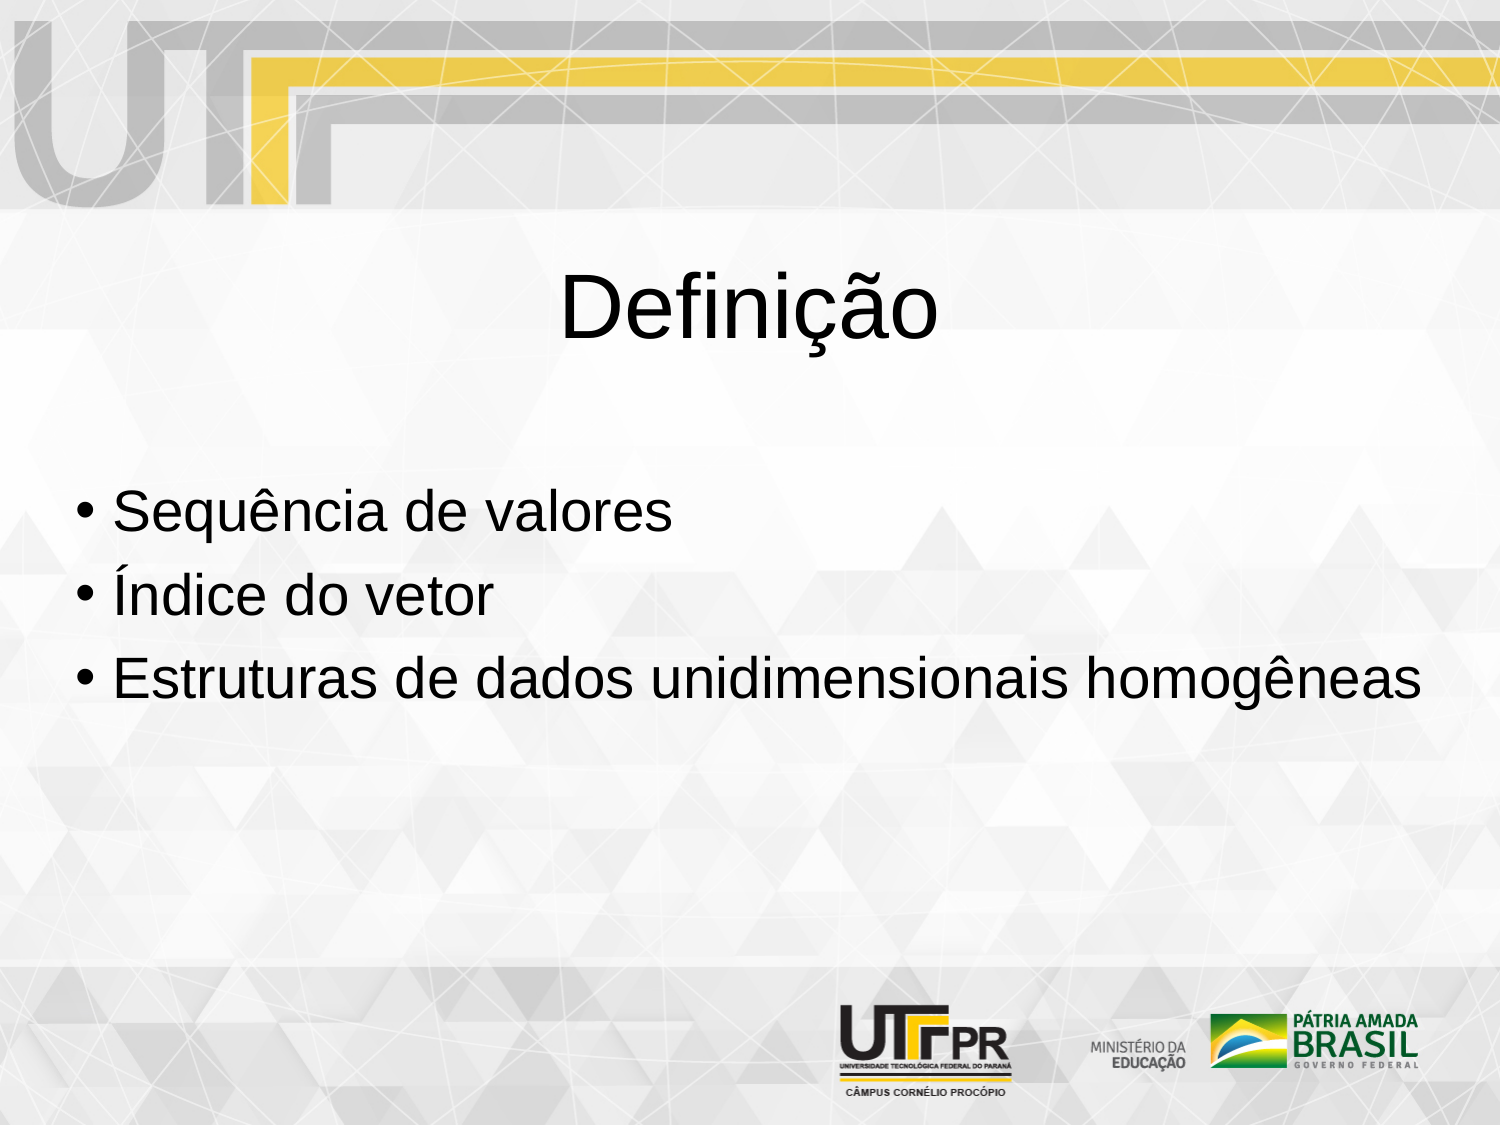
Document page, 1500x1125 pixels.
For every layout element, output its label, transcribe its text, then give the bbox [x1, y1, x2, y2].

list Sequência de valores Índice do vetor Estruturas de dados unidimensionais homogêneas [75, 481, 1457, 926]
picture [0, 0, 1500, 1125]
title Definição [112, 205, 1388, 412]
